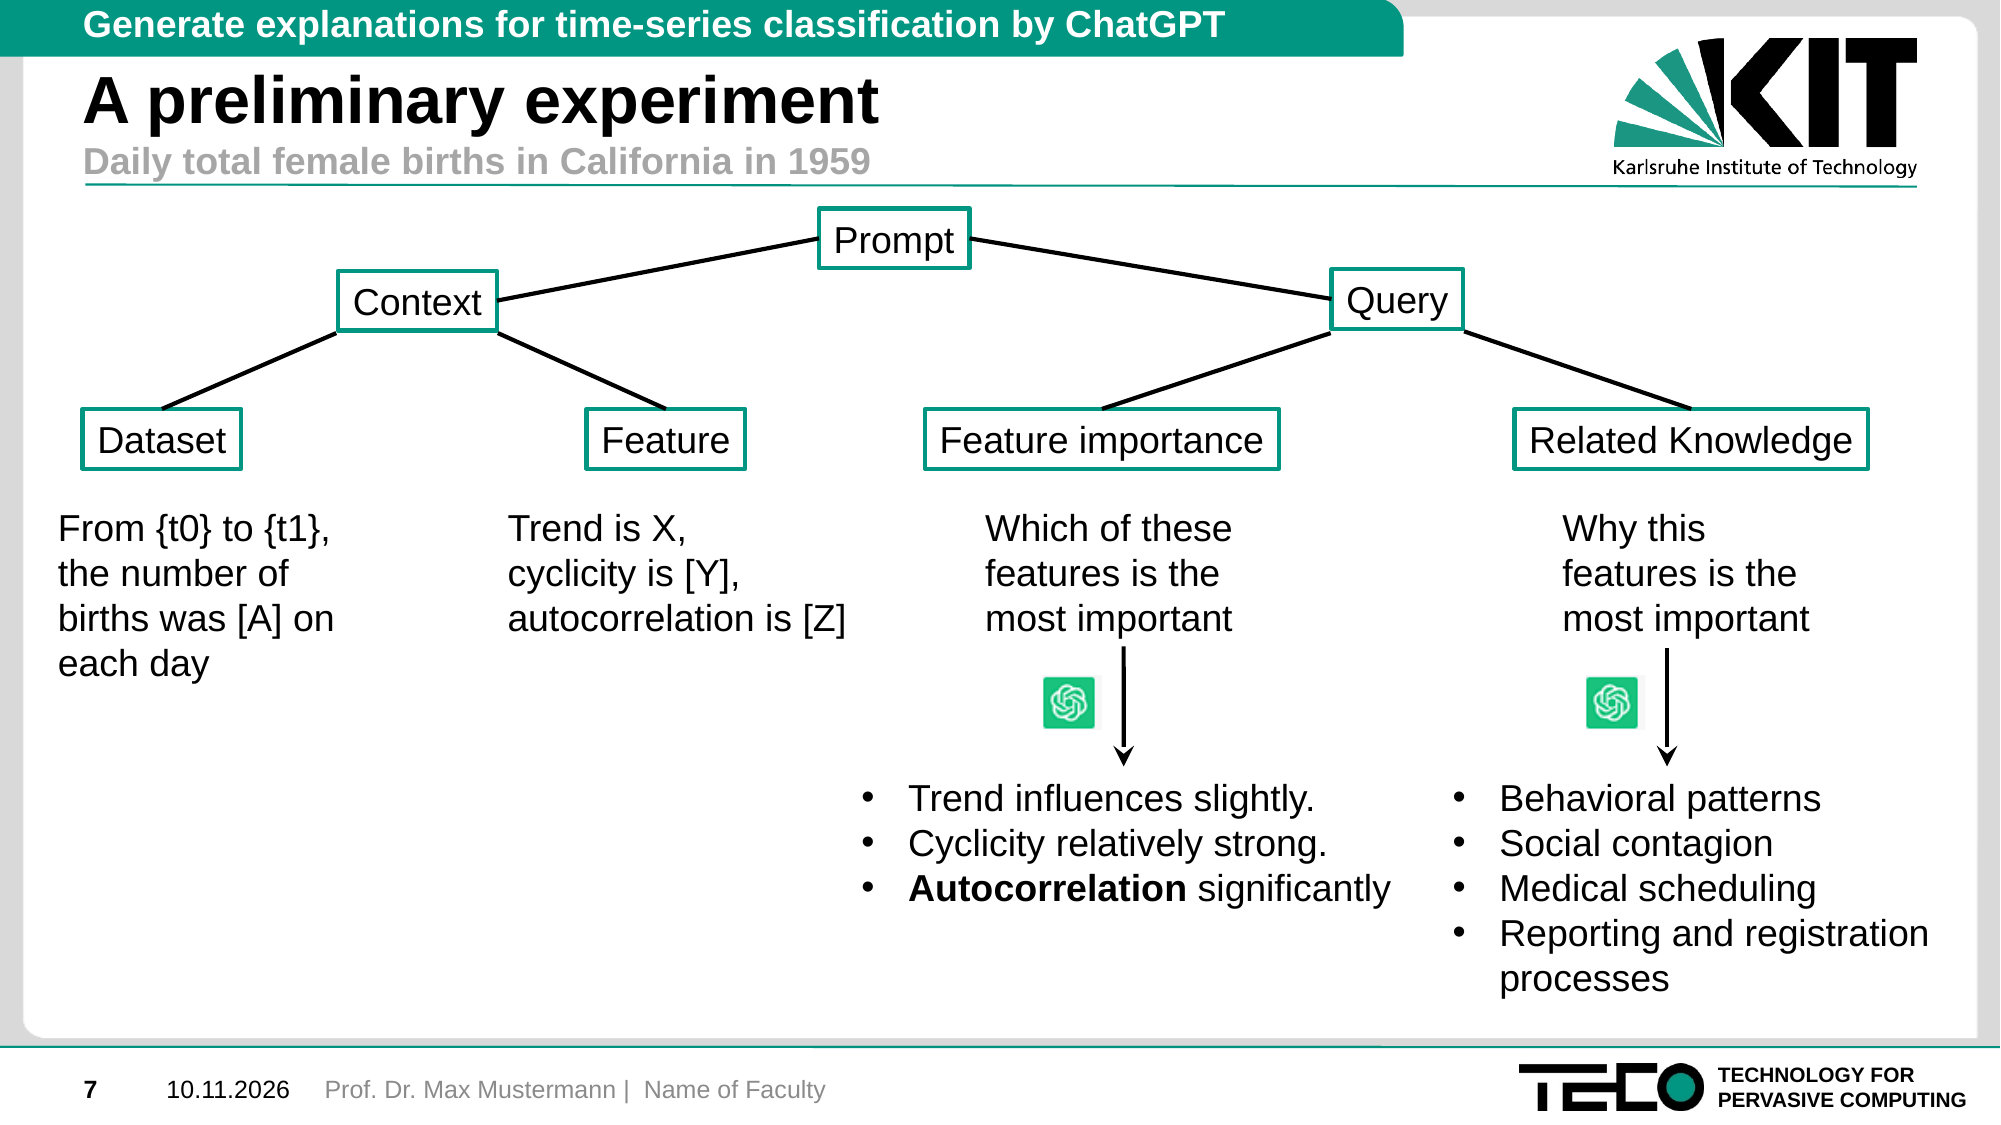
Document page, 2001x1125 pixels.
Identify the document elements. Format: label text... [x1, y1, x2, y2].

text_box Trend is X, cyclicity is [Y], autocorrelation is [Z] [492, 496, 864, 647]
text_box Prompt [819, 208, 970, 269]
title A preliminary experiment [82, 42, 1595, 138]
text_box Dataset [82, 408, 242, 469]
text_box Behavioral patterns Social contagion Medical scheduling Reporting and registration processes [1437, 766, 1981, 1007]
text_box Feature [586, 408, 746, 469]
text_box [1463, 331, 1692, 410]
text_box Feature importance [924, 408, 1280, 469]
text_box Query [1331, 269, 1464, 329]
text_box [161, 332, 337, 410]
text_box Which of these features is the most important [970, 496, 1277, 647]
text_box Related Knowledge [1514, 408, 1869, 469]
list Daily total female births in California in 1959 [82, 137, 1378, 180]
text_box Trend influences slightly. Cyclicity relatively strong. Autocorrelation significantly [846, 766, 1414, 917]
text_box From {t0} to {t1}, the number of births was [A] on each day [43, 496, 364, 692]
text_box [497, 332, 667, 410]
text_box Why this features is the most important [1547, 496, 1836, 647]
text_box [497, 238, 819, 302]
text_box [1101, 332, 1331, 410]
list Generate explanations for time-series classification by ChatGPT [82, 0, 1378, 55]
text_box Context [338, 270, 497, 331]
footer Prof. Dr. Max Mustermann | Name of Faculty [309, 1058, 985, 1118]
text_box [970, 238, 1331, 300]
picture [0, 0, 2000, 1046]
picture [1519, 1063, 1704, 1111]
